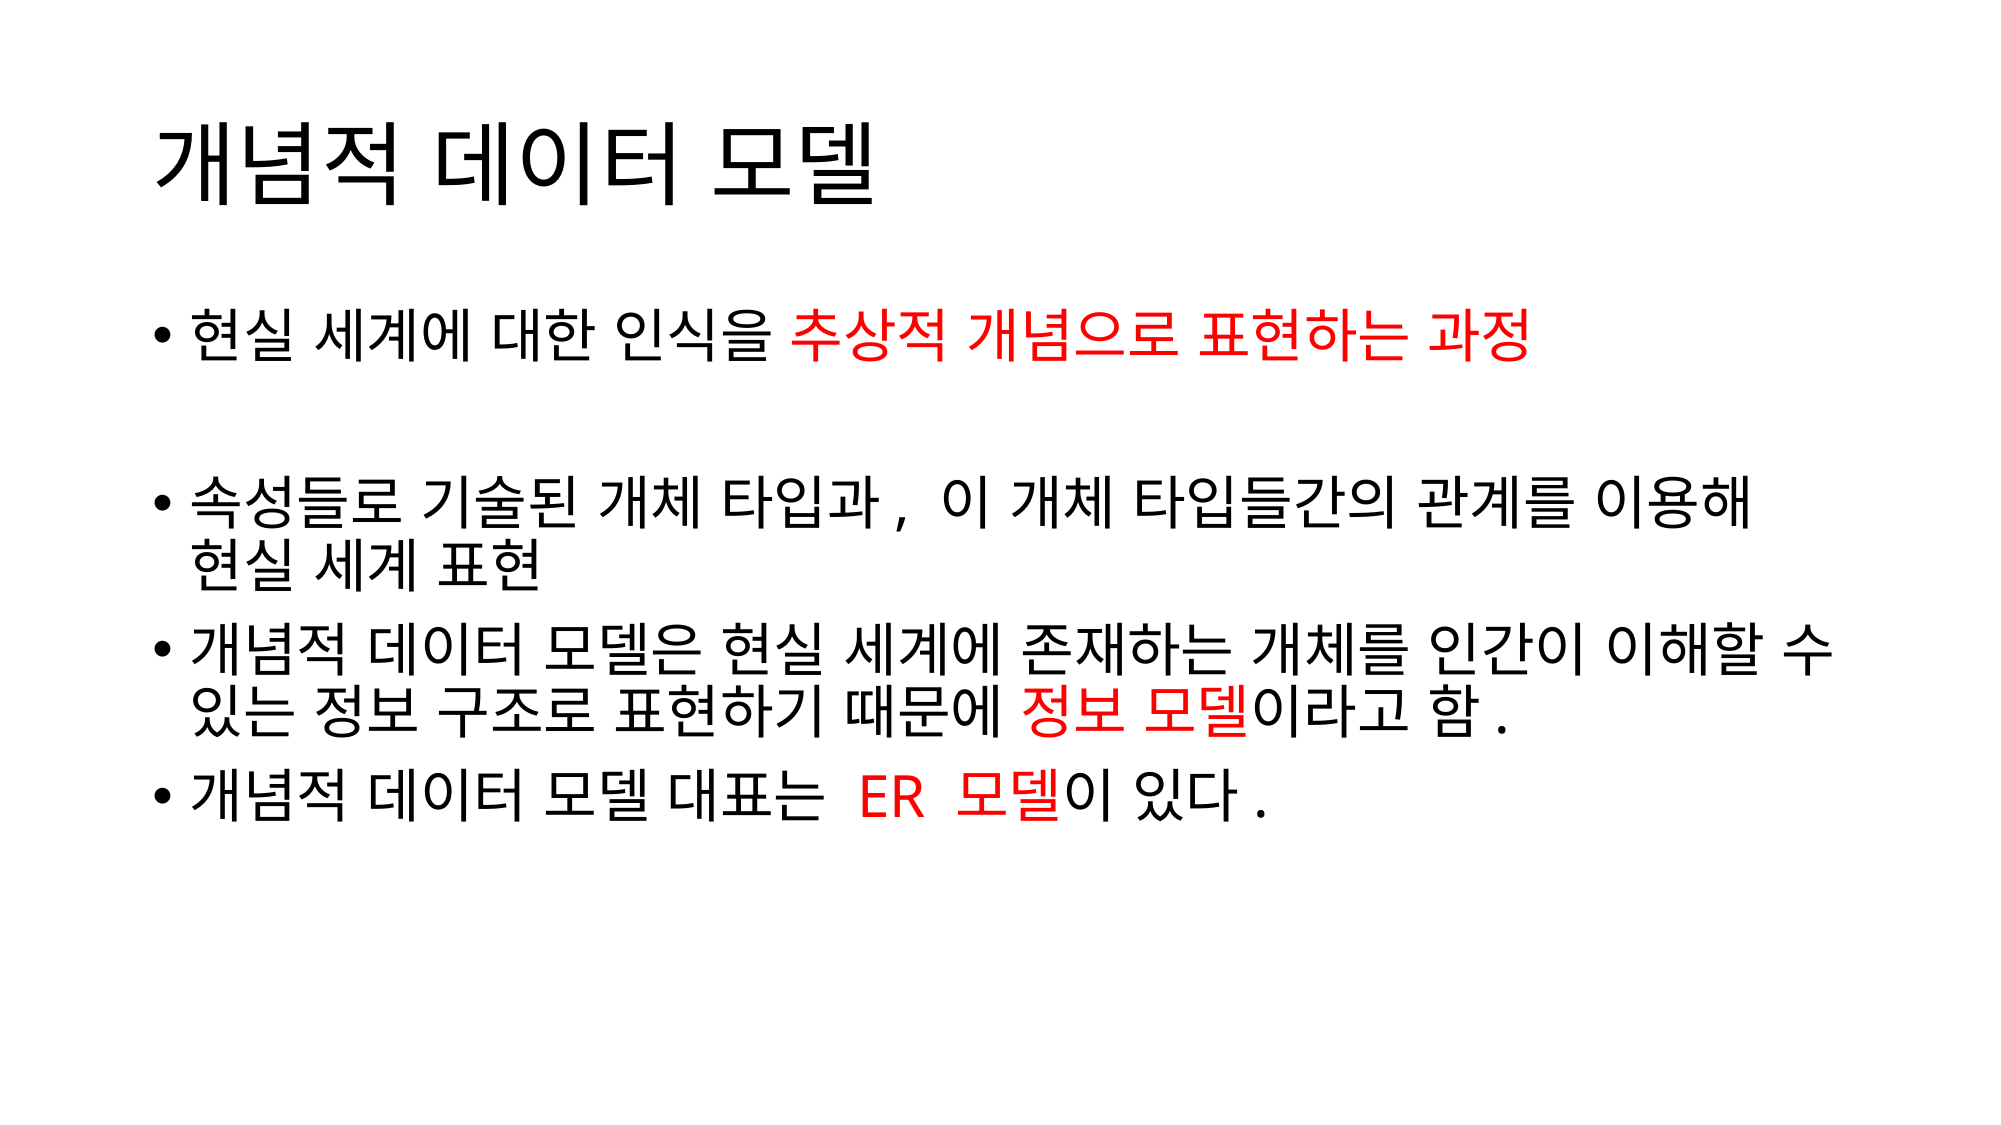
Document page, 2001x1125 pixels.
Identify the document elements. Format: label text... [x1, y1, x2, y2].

title 개념적 데이터 모델 [137, 59, 1863, 278]
list 현실 세계에 대한 인식을 추상적 개념으로 표현하는 과정 속성들로 기술된 개체 타입과, 이 개체 타입들간의 관계를 이용해 현실 세계 표현 개념적 데이터 모델은 현실 세계에 존재하는 개체를 인간이 이해할 수 있는 정보 구조로 표현하기 때문에 정보 모델이라고 함. 개념적 데이터 모델 대표는 ER 모델이 있다. [137, 299, 1863, 1014]
